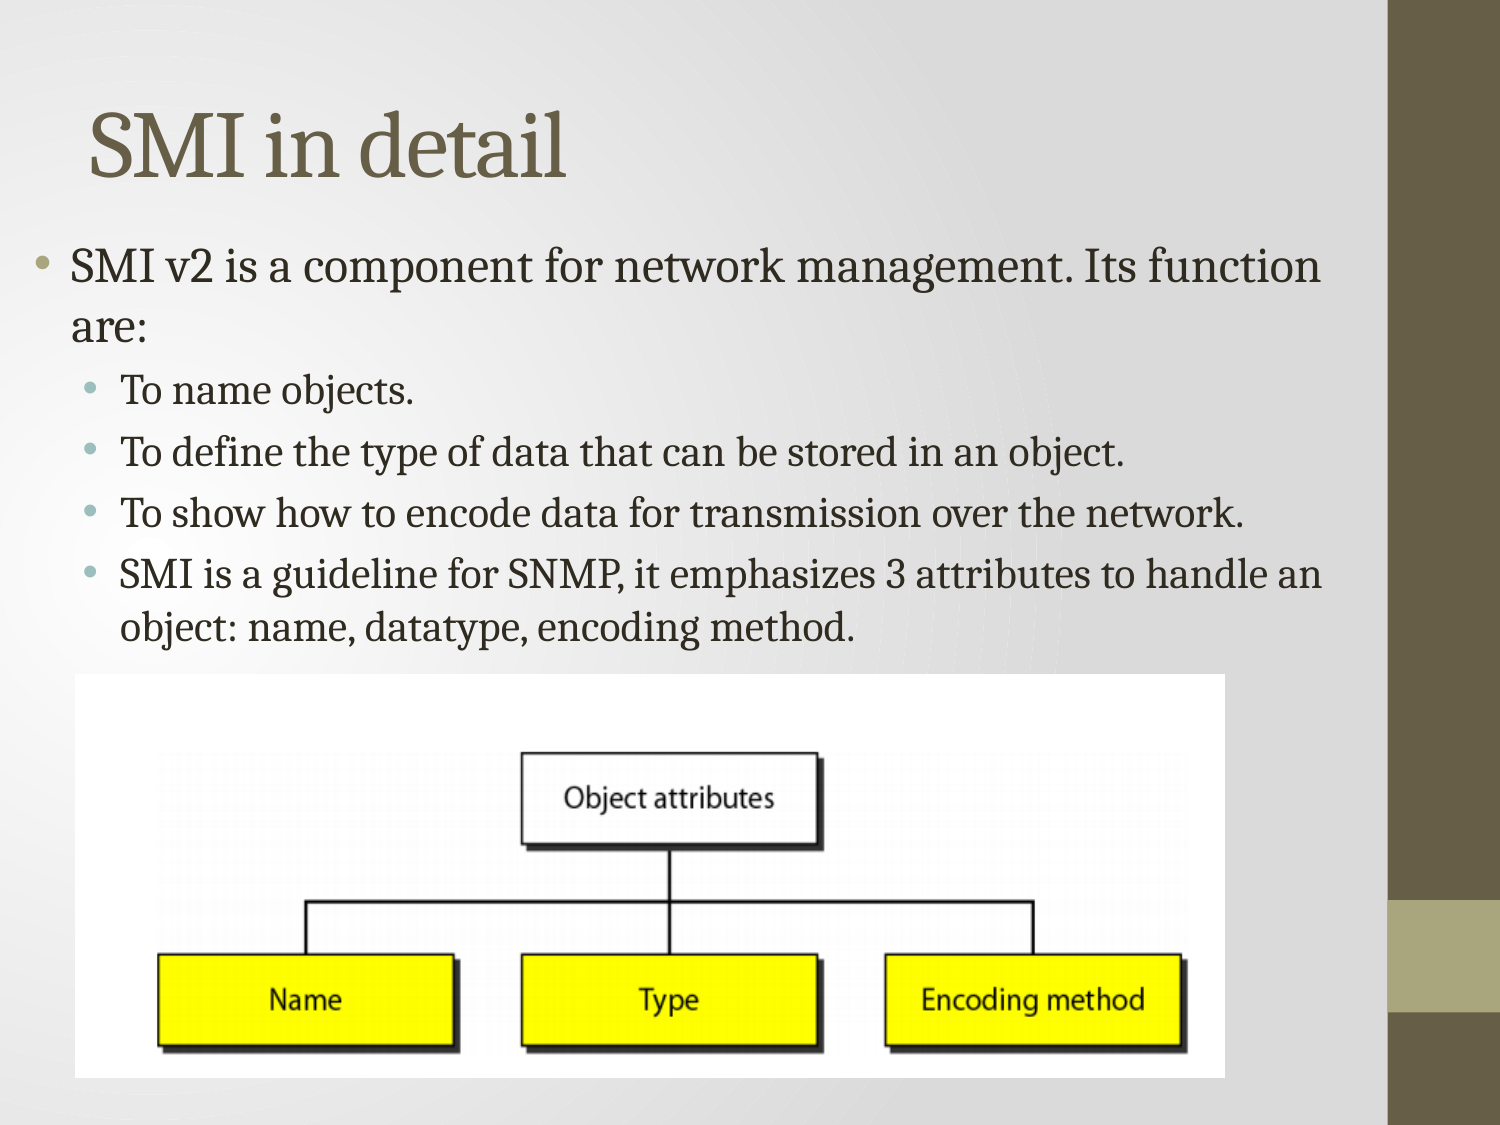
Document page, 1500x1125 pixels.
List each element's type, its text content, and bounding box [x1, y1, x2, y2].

list SMI v2 is a component for network management. Its function are: To name objects. To define the type of data that can be stored in an object. To show how to encode data for transmission over the network. SMI is a guideline for SNMP, it emphasizes 3 attributes to handle an object: name, datatype, encoding method. [0, 224, 1388, 1125]
picture [74, 674, 1226, 1079]
title SMI in detail [75, 45, 1325, 224]
